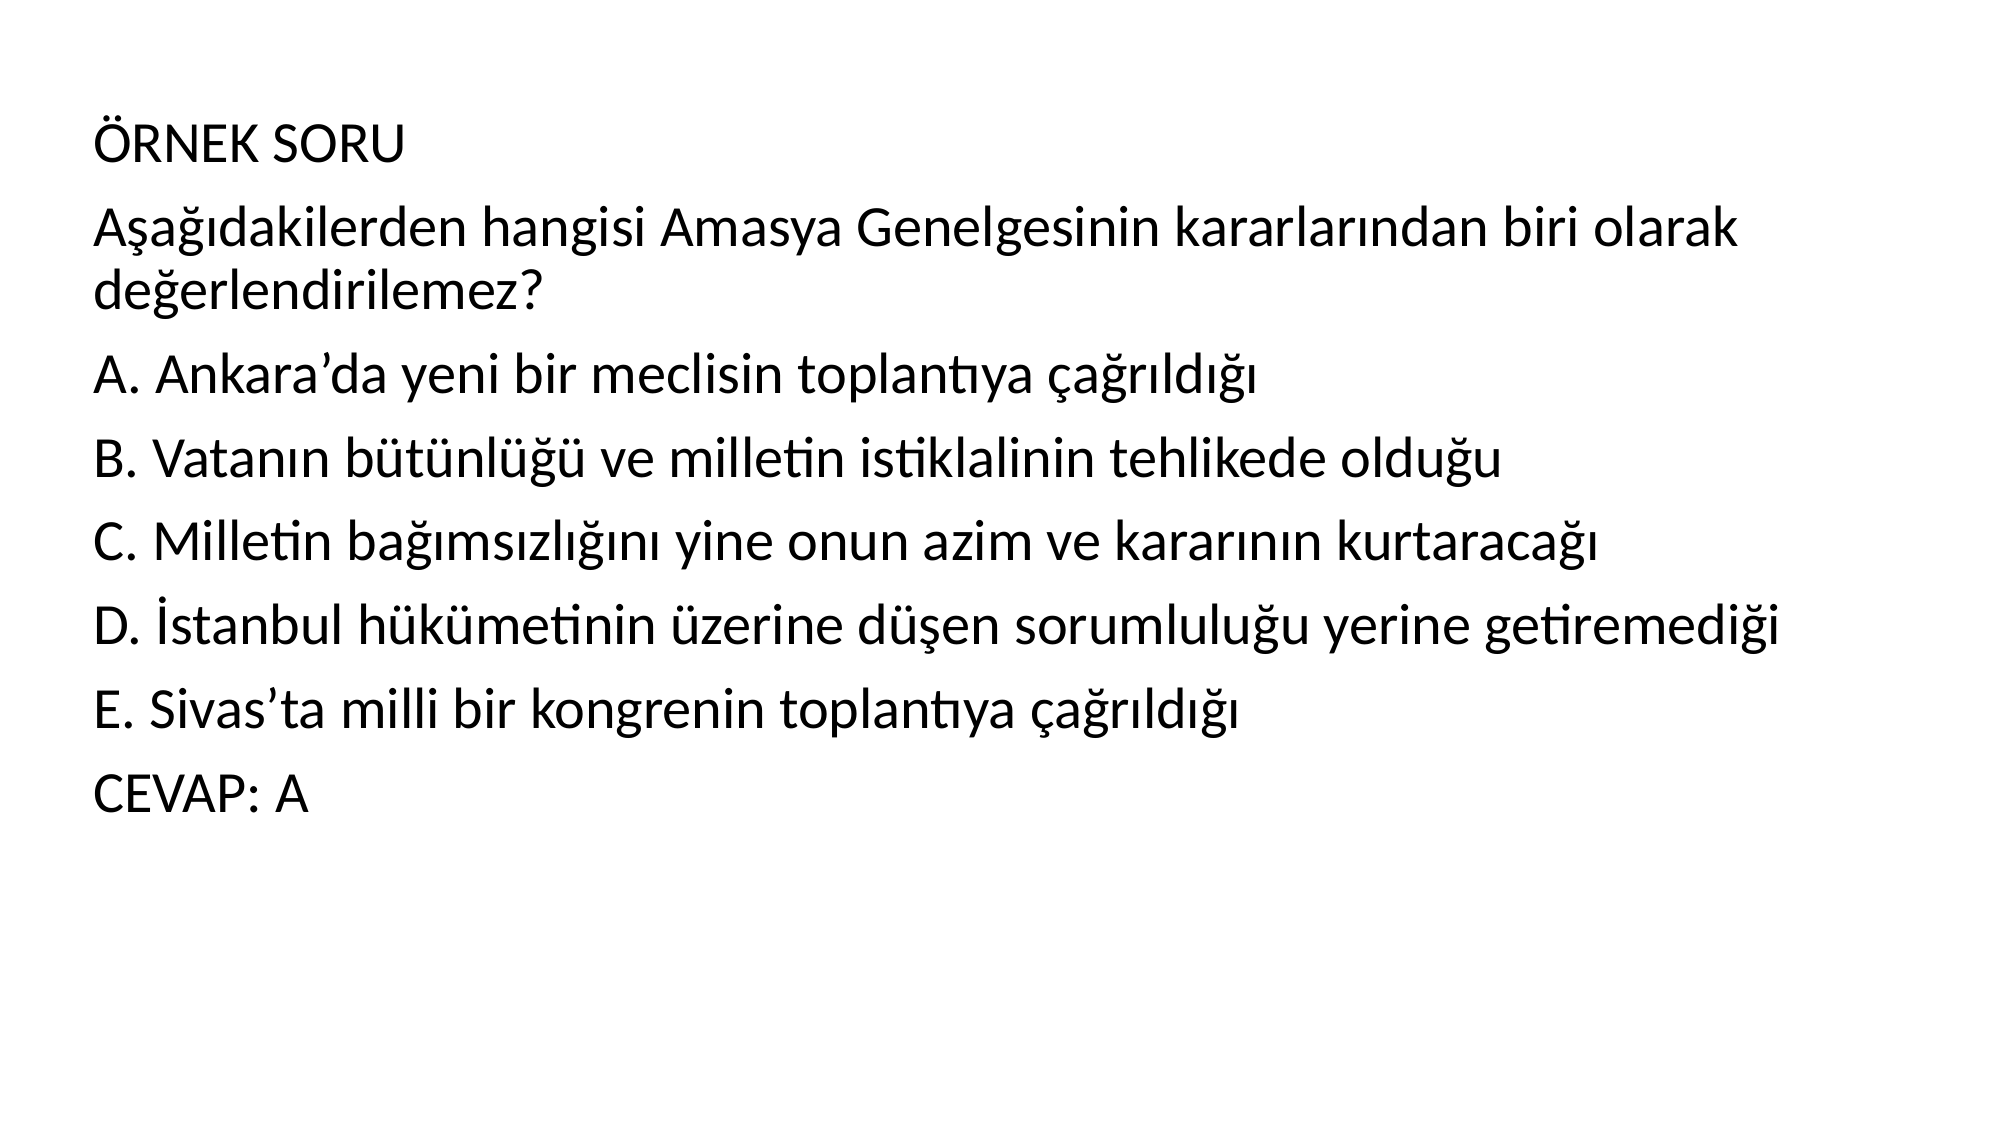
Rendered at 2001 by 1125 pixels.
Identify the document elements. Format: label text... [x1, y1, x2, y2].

list ÖRNEK SORU Aşağıdakilerden hangisi Amasya Genelgesinin kararlarından biri olarak değerlendirilemez? A. Ankara’da yeni bir meclisin toplantıya çağrıldığı B. Vatanın bütünlüğü ve milletin istiklalinin tehlikede olduğu C. Milletin bağımsızlığını yine onun azim ve kararının kurtaracağı D. İstanbul hükümetinin üzerine düşen sorumluluğu yerine getiremediği E. Sivas’ta milli bir kongrenin toplantıya çağrıldığı CEVAP: A [78, 104, 1924, 1014]
